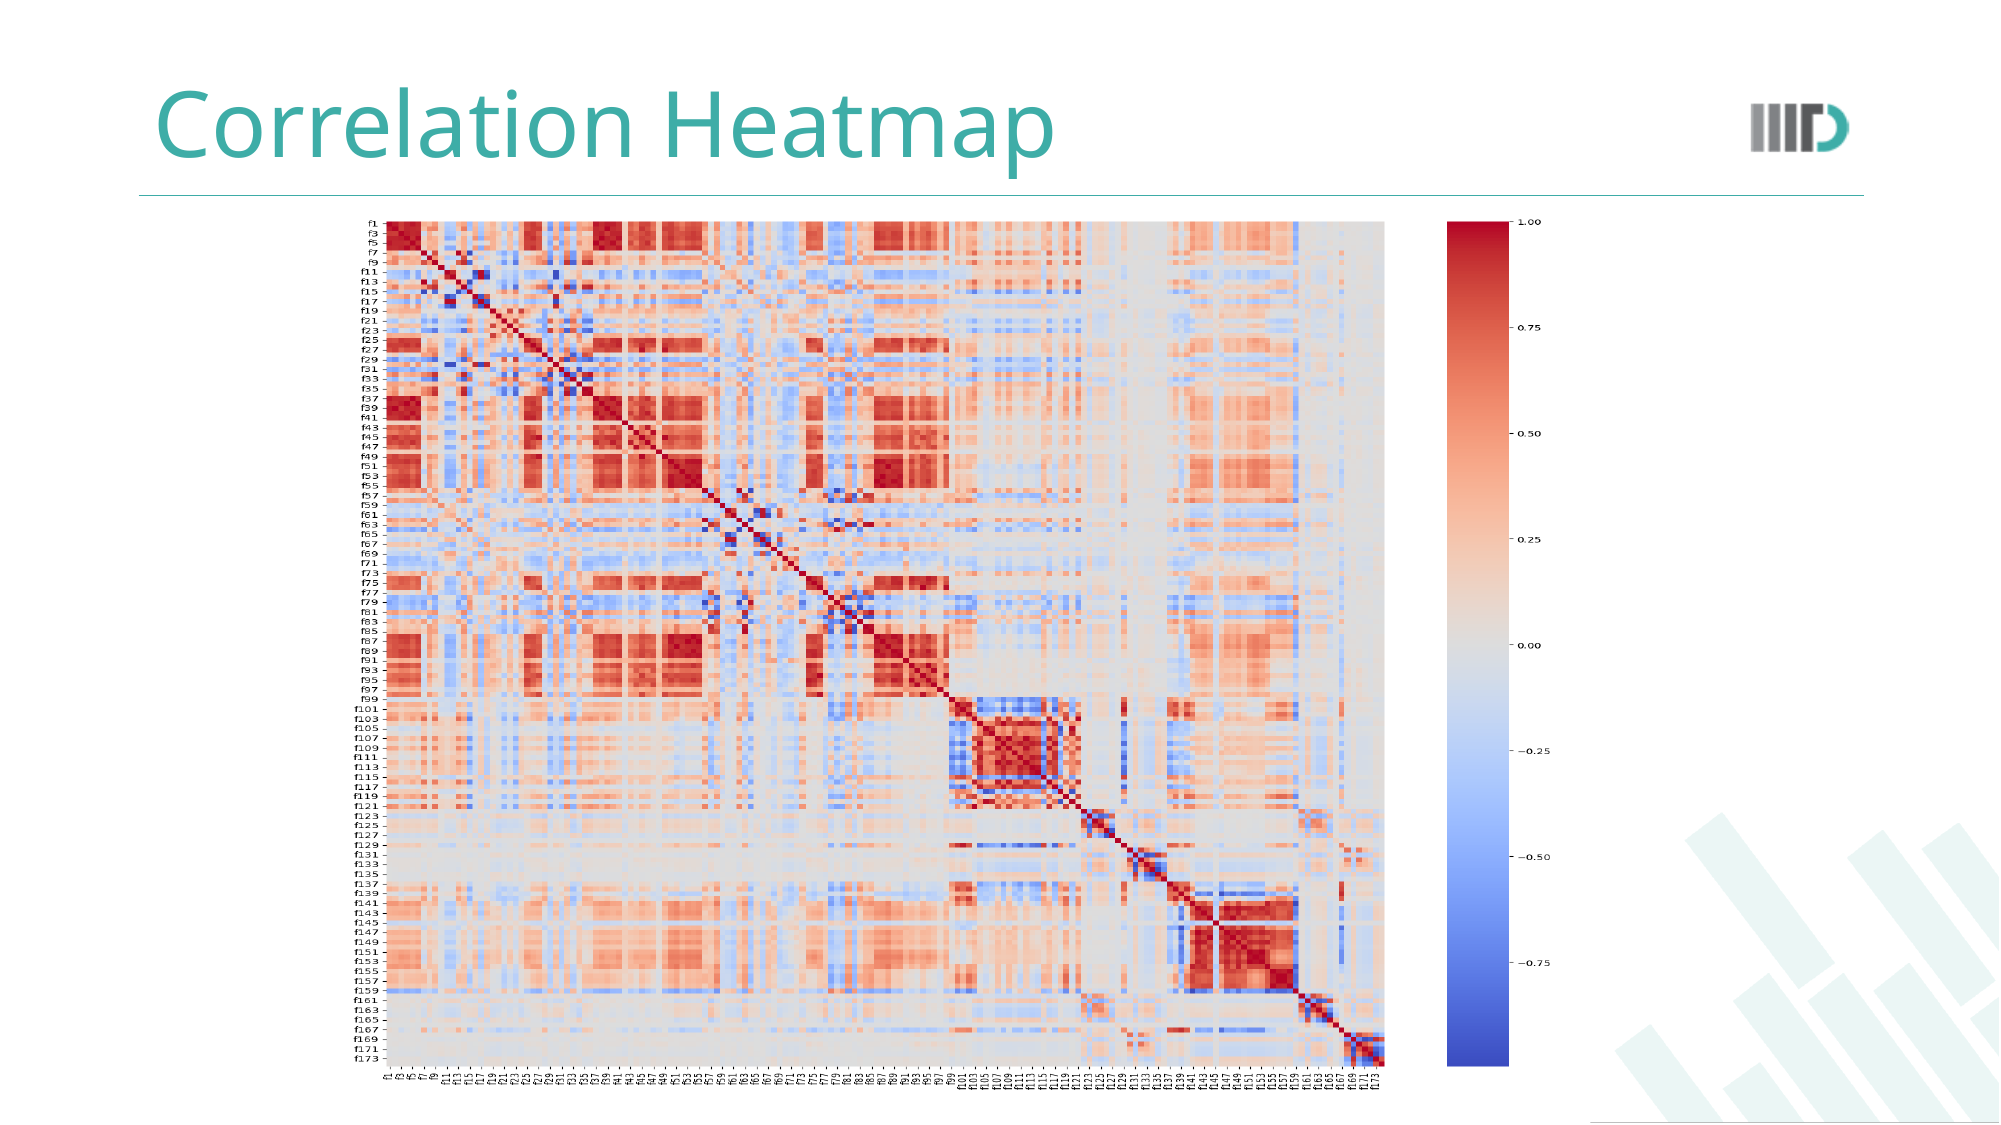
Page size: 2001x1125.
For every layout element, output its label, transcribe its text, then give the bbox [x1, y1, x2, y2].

title Correlation Heatmap [138, 60, 1689, 196]
picture [1732, 91, 1864, 165]
picture [345, 213, 1558, 1094]
picture [1590, 785, 2000, 1125]
